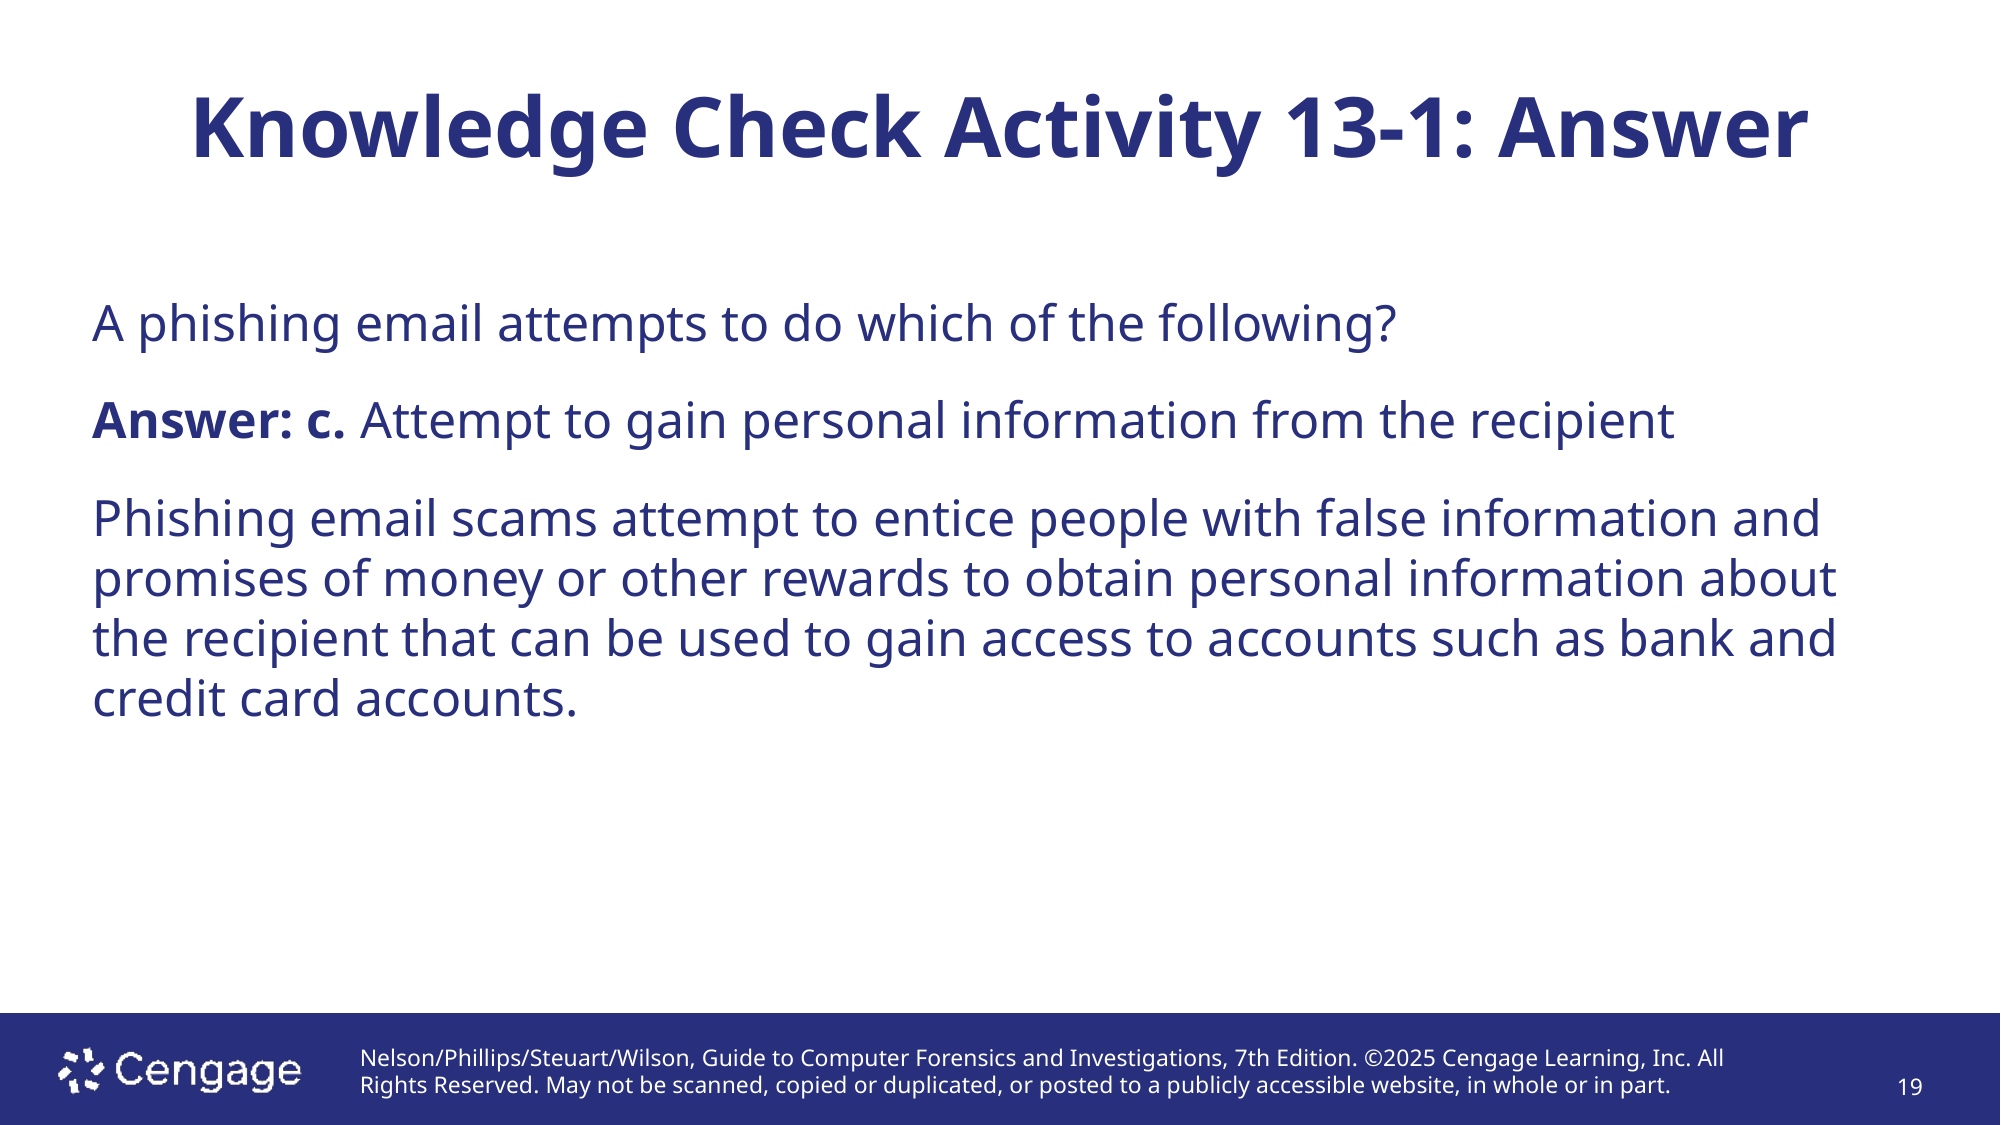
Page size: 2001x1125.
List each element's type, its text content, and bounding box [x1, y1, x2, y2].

picture [30, 1020, 329, 1122]
list A phishing email attempts to do which of the following? Answer: c. Attempt to gain personal information from the recipient Phishing email scams attempt to entice people with false information and promises of money or other rewards to obtain personal information about the recipient that can be used to gain access to accounts such as bank and credit card accounts. [77, 283, 1923, 714]
title Knowledge Check Activity 13-1: Answer [78, 77, 1923, 278]
